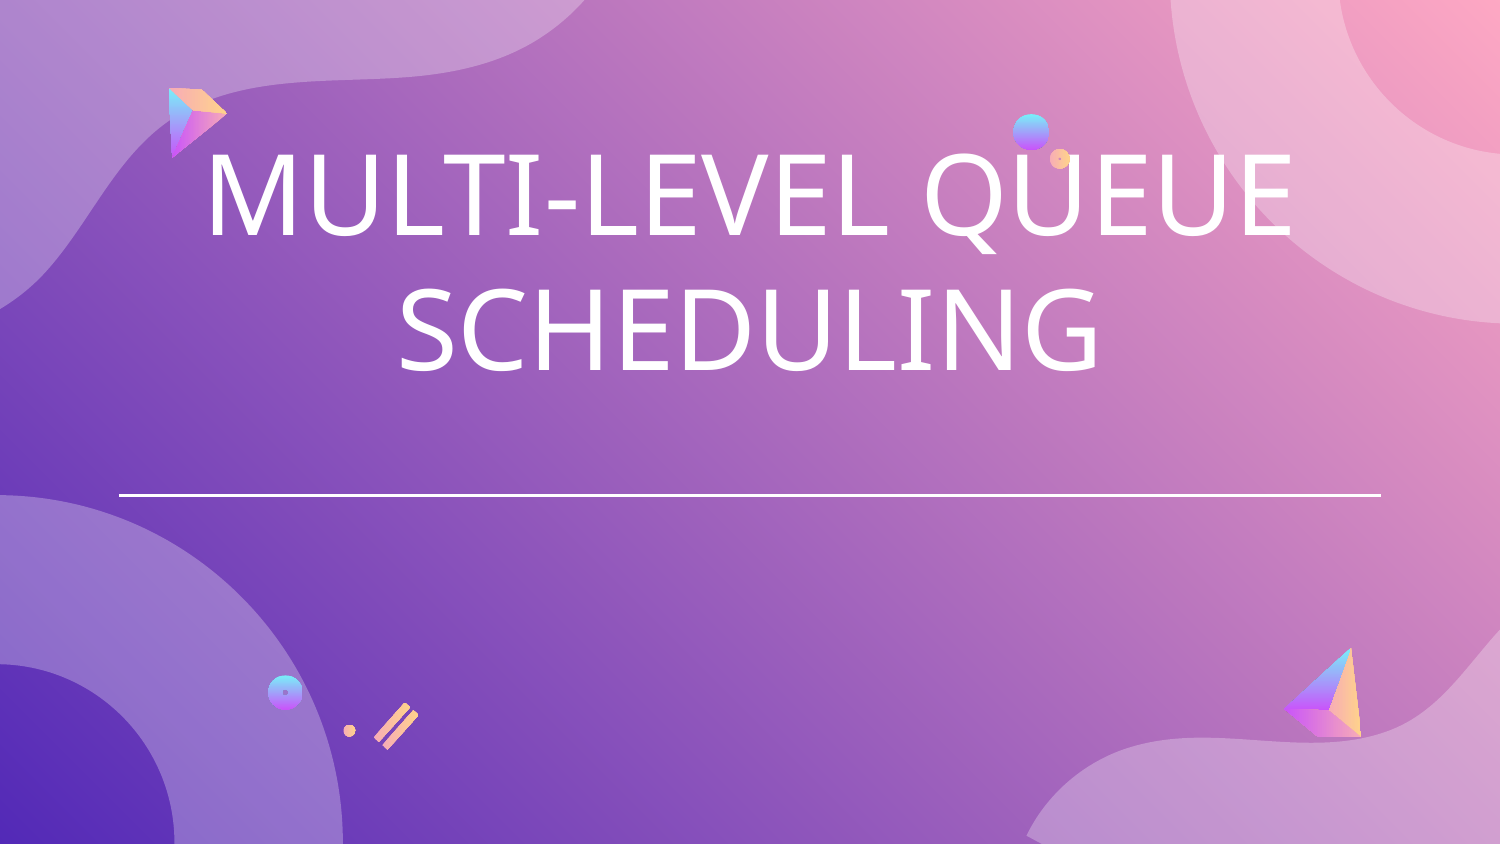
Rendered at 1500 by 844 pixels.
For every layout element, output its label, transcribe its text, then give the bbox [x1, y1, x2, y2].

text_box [373, 702, 419, 751]
text_box [343, 724, 356, 737]
text_box [1049, 148, 1070, 169]
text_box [1284, 647, 1362, 738]
title MULTI-LEVEL QUEUE SCHEDULING [59, 220, 1441, 475]
text_box [268, 675, 303, 710]
text_box [1013, 114, 1050, 150]
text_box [168, 87, 228, 158]
